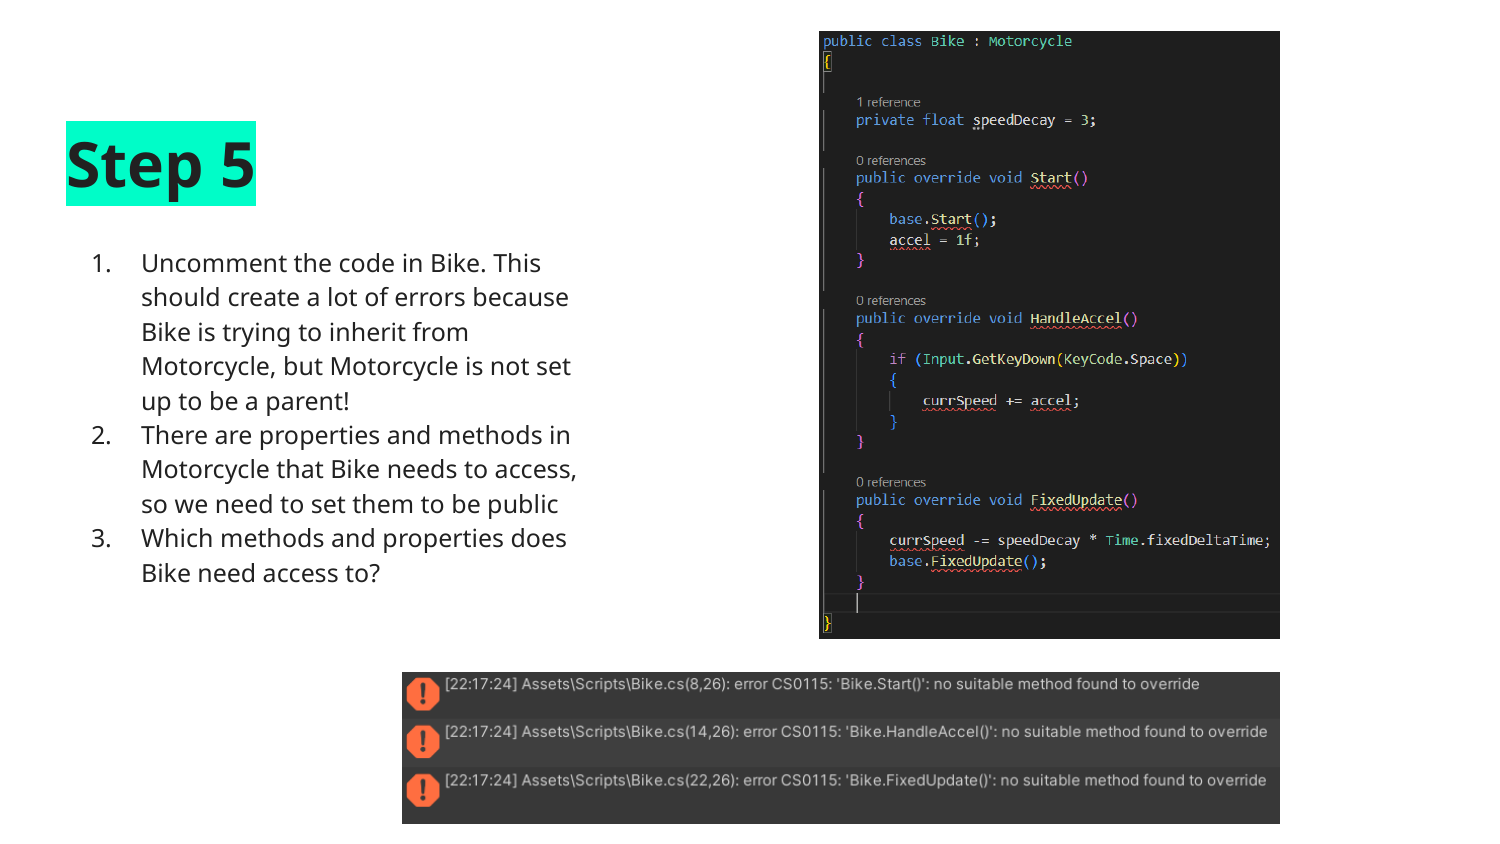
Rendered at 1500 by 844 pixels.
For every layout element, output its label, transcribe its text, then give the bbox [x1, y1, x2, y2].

title Step 5 [51, 91, 512, 216]
list Uncomment the code in Bike. This should create a lot of errors because Bike is trying to inherit from Motorcycle, but Motorcycle is not set up to be a parent! There are properties and methods in Motorcycle that Bike needs to access, so we need to set them to be public Which methods and properties does Bike need access to? [51, 227, 600, 780]
picture [818, 31, 1280, 639]
picture [402, 671, 1280, 825]
